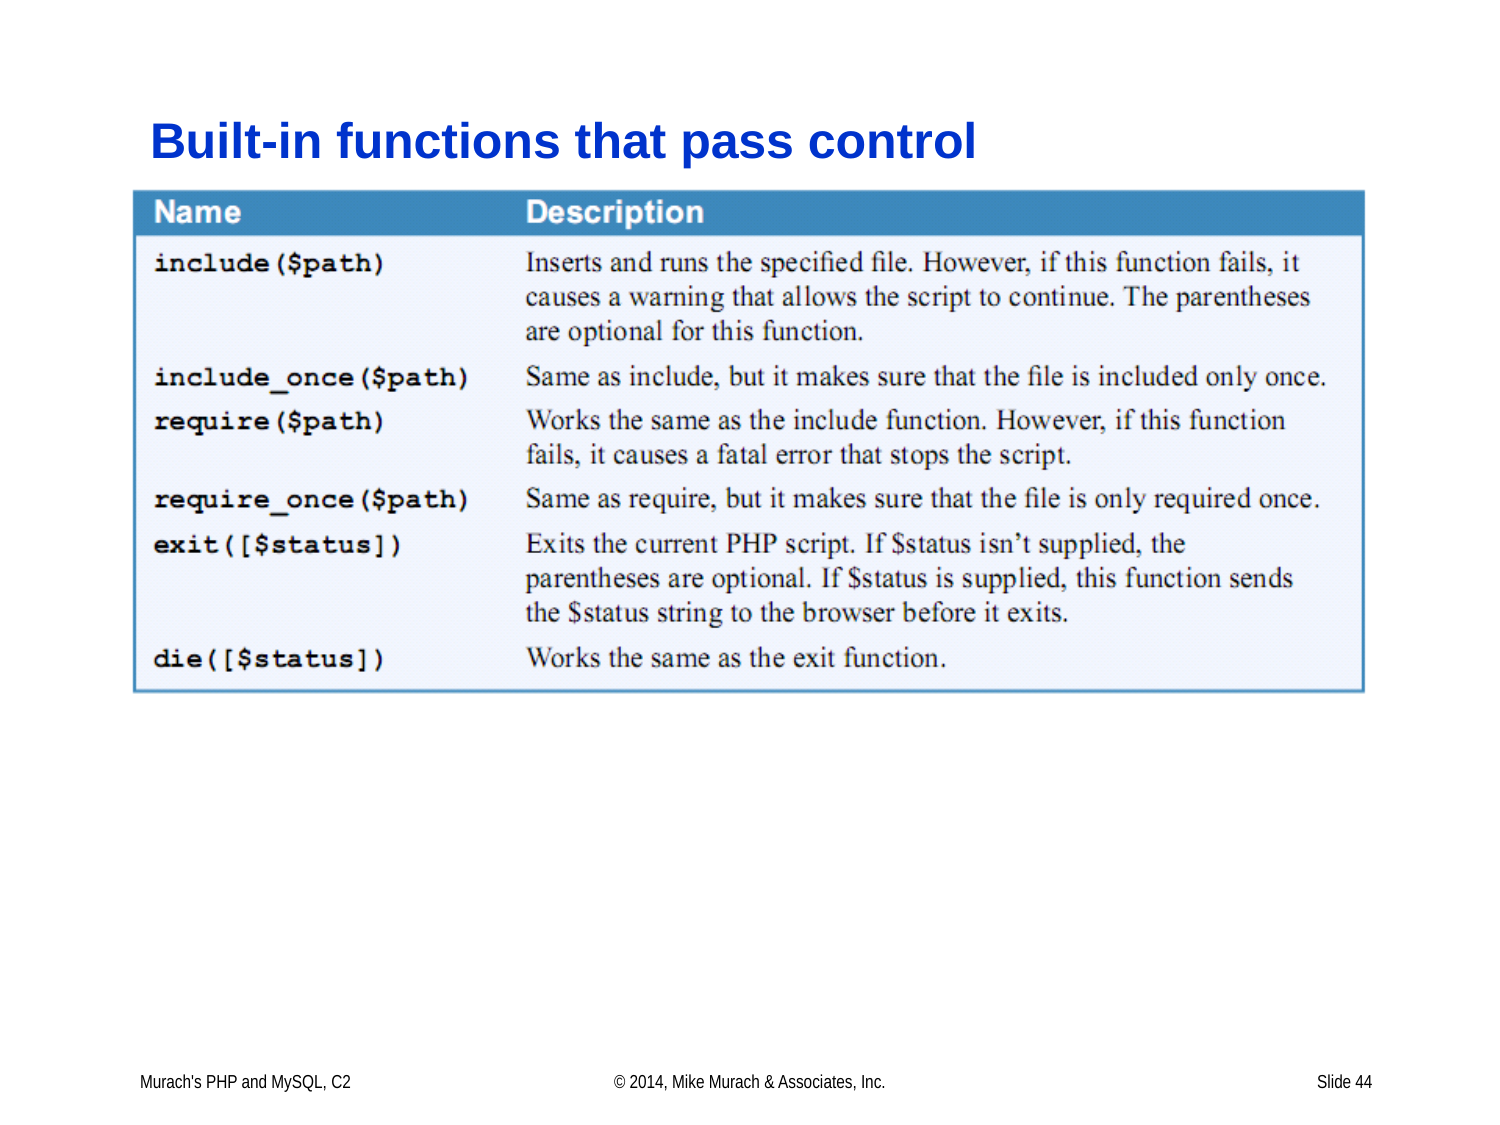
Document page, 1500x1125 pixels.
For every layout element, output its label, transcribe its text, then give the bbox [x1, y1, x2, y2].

picture [127, 184, 1373, 701]
slide_number Slide 44 [1074, 1025, 1388, 1100]
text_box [149, 112, 1128, 182]
footer © 2014, Mike Murach & Associates, Inc. [474, 1025, 1025, 1100]
slide_number Murach's PHP and MySQL, C2 [125, 1025, 450, 1100]
